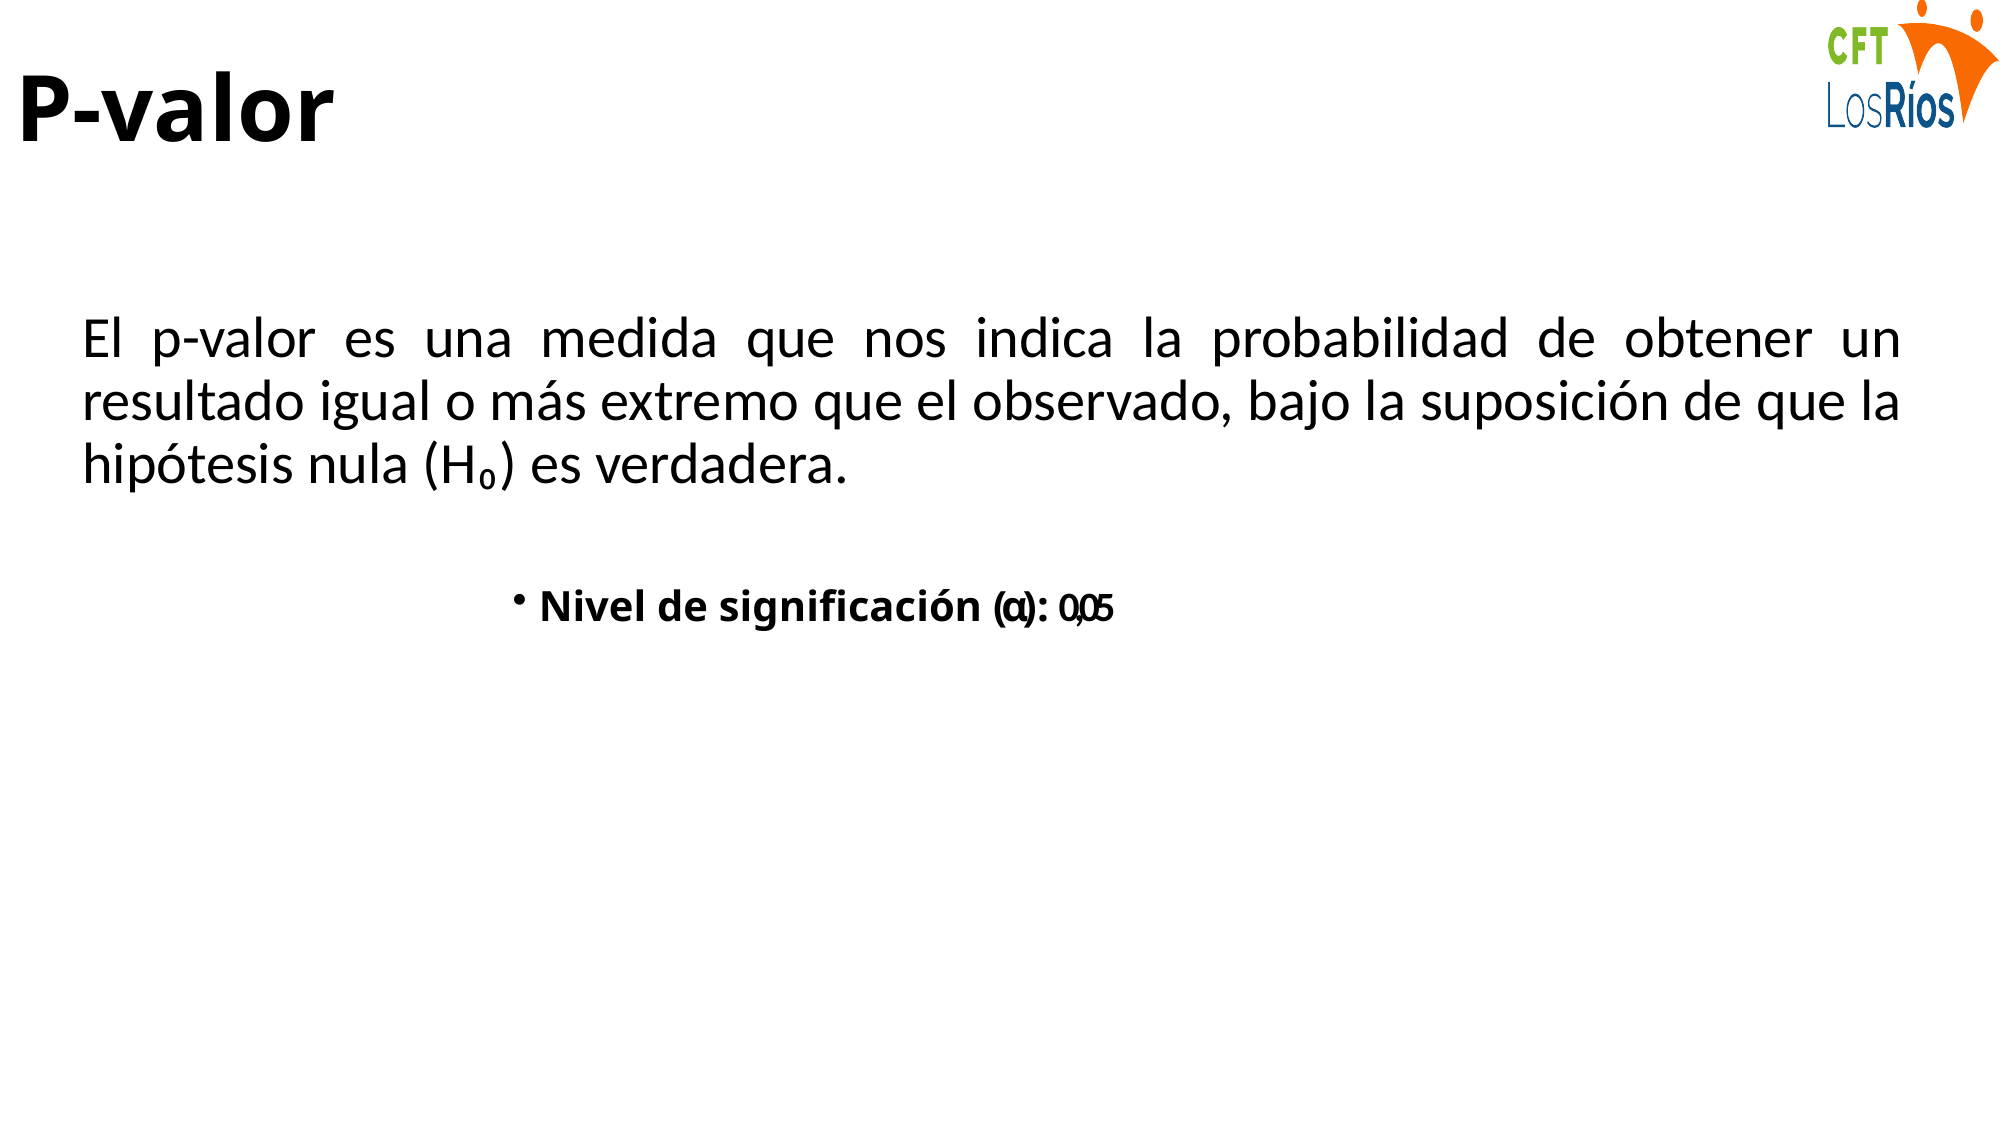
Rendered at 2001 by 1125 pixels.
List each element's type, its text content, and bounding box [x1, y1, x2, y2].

title P-valor [0, 3, 1725, 221]
picture [1828, 0, 2000, 128]
list El p-valor es una medida que nos indica la probabilidad de obtener un resultado igual o más extremo que el observado, bajo la suposición de que la hipótesis nula (H₀) es verdadera. [67, 299, 1918, 1014]
text_box Nivel de significación (α): 0,05 [510, 577, 1815, 630]
